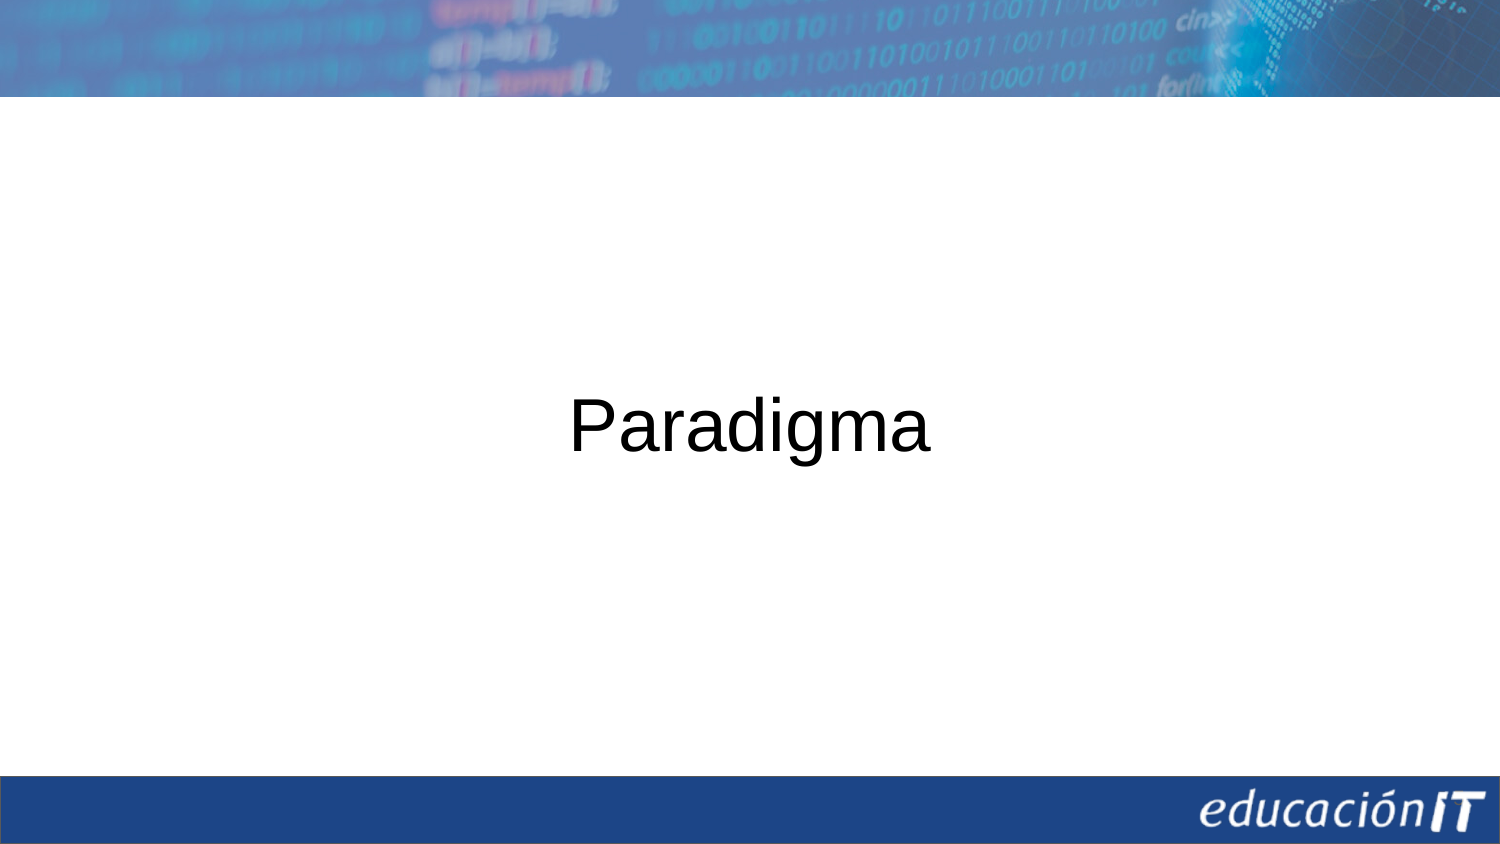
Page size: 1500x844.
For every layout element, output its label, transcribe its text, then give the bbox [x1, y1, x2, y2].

title Paradigma [51, 352, 1449, 491]
picture [1189, 777, 1497, 843]
picture [0, 0, 1500, 97]
